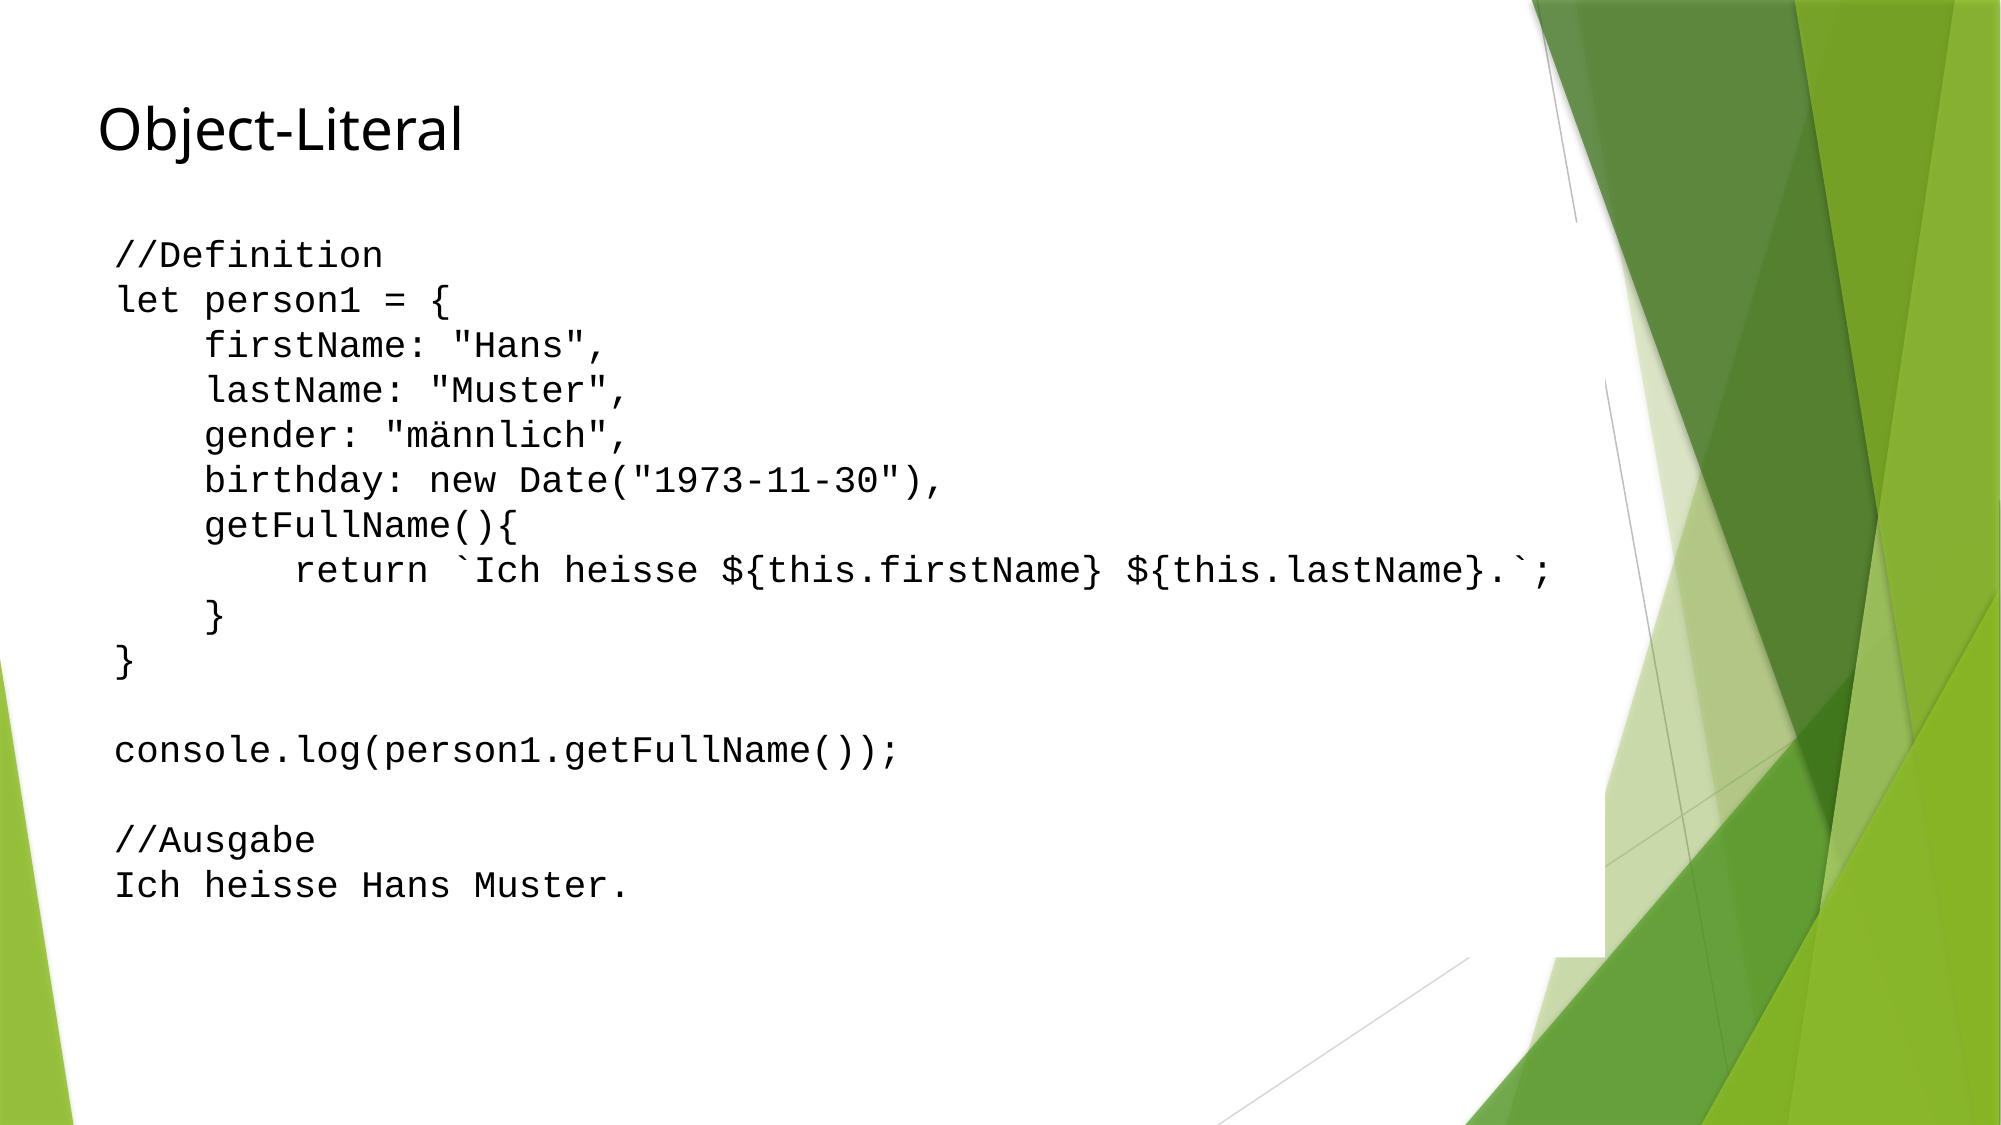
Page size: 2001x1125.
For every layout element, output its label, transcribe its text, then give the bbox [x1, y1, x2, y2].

text_box Object-Literal [82, 84, 1376, 170]
text_box //Definition let person1 = { firstName: "Hans", lastName: "Muster", gender: "männlich", birthday: new Date("1973-11-30"), getFullName(){ return `Ich heisse ${this.firstName} ${this.lastName}.`; } } console.log(person1.getFullName()); //Ausgabe Ich heisse Hans Muster. [99, 222, 1606, 958]
